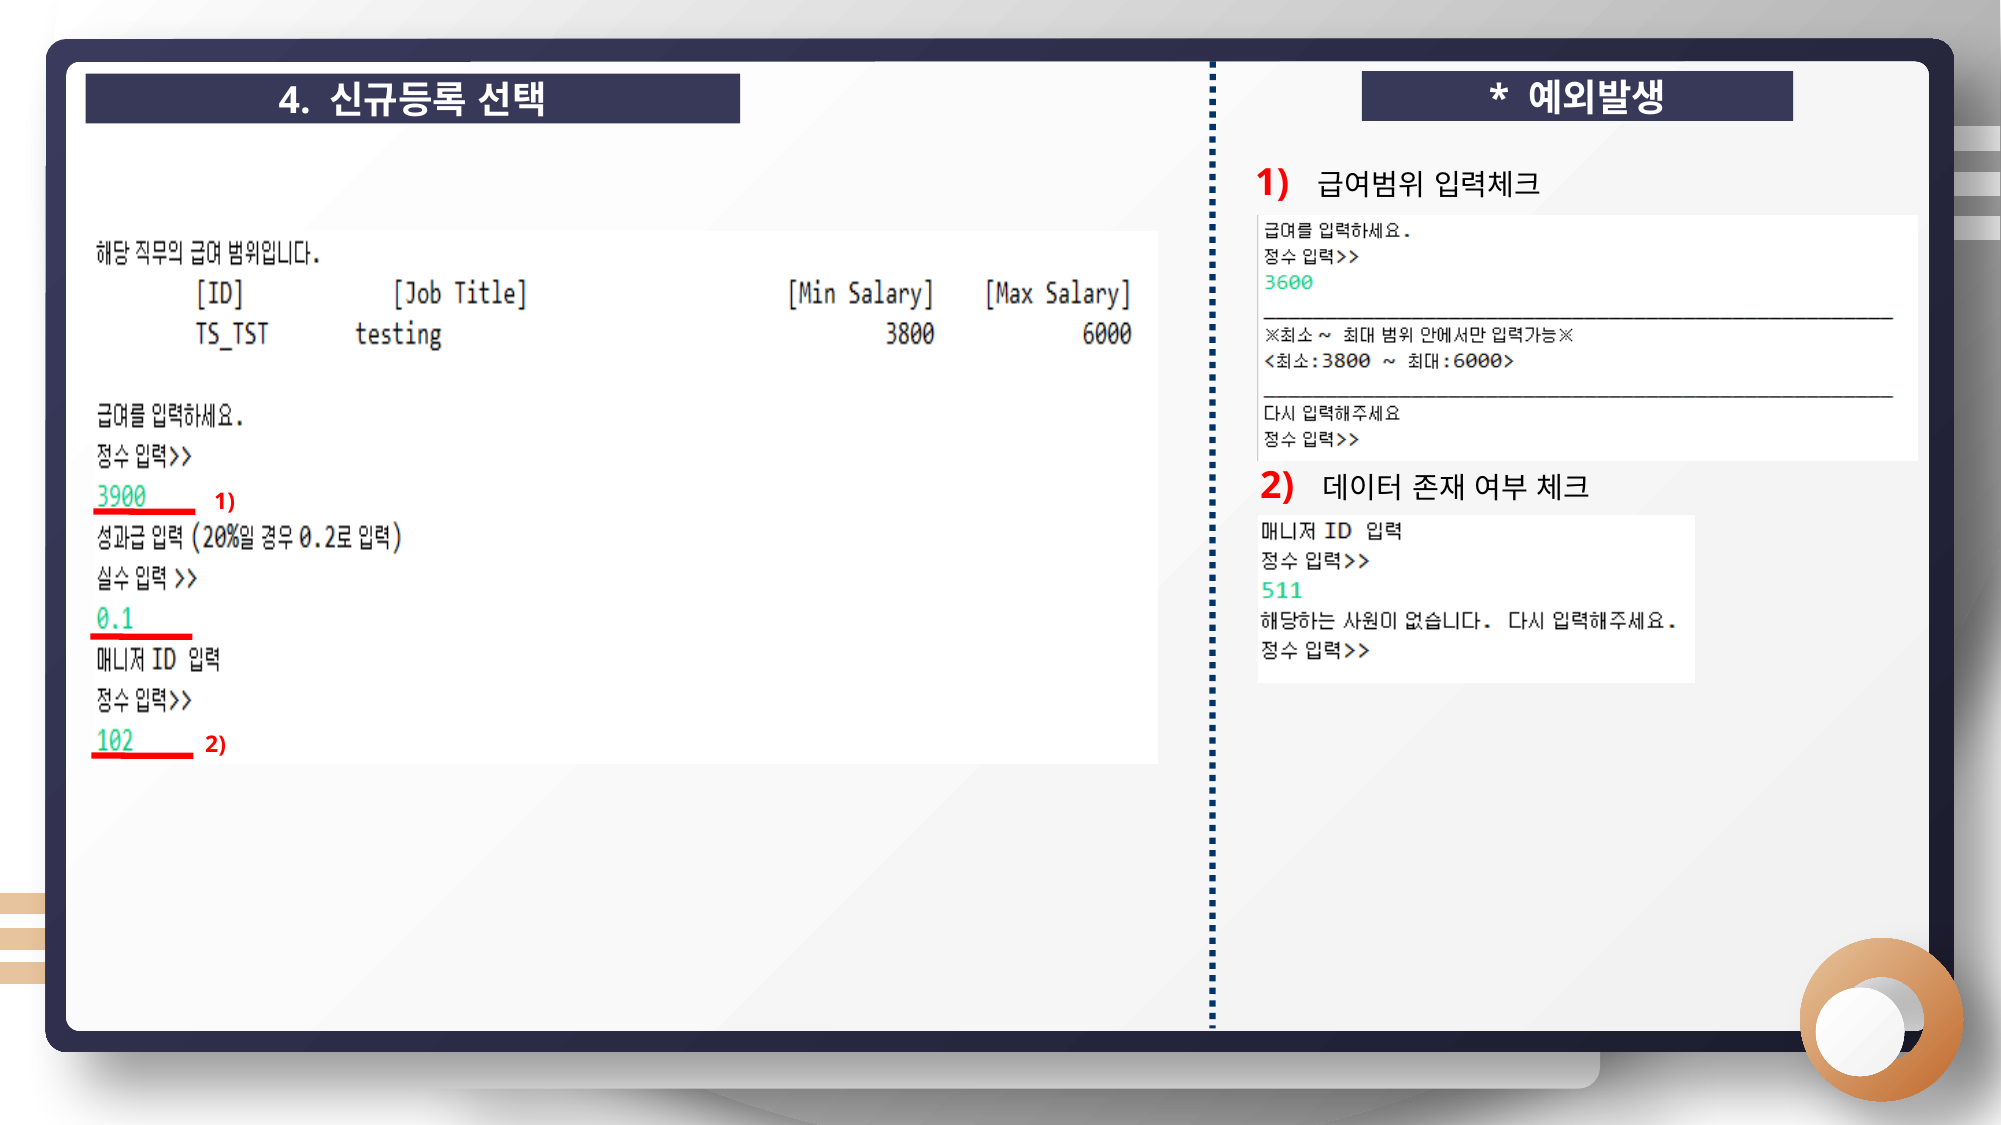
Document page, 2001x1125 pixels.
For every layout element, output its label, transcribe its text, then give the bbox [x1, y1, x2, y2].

picture [1257, 215, 1918, 461]
text_box * 예외발생 [1361, 71, 1794, 121]
picture [1258, 515, 1695, 683]
text_box 1) 급여범위 입력체크 [1240, 150, 1873, 211]
text_box 2) 데이터 존재 여부 체크 [1245, 453, 1878, 514]
text_box 4. 신규등록 선택 [85, 73, 741, 124]
picture [94, 231, 1158, 764]
